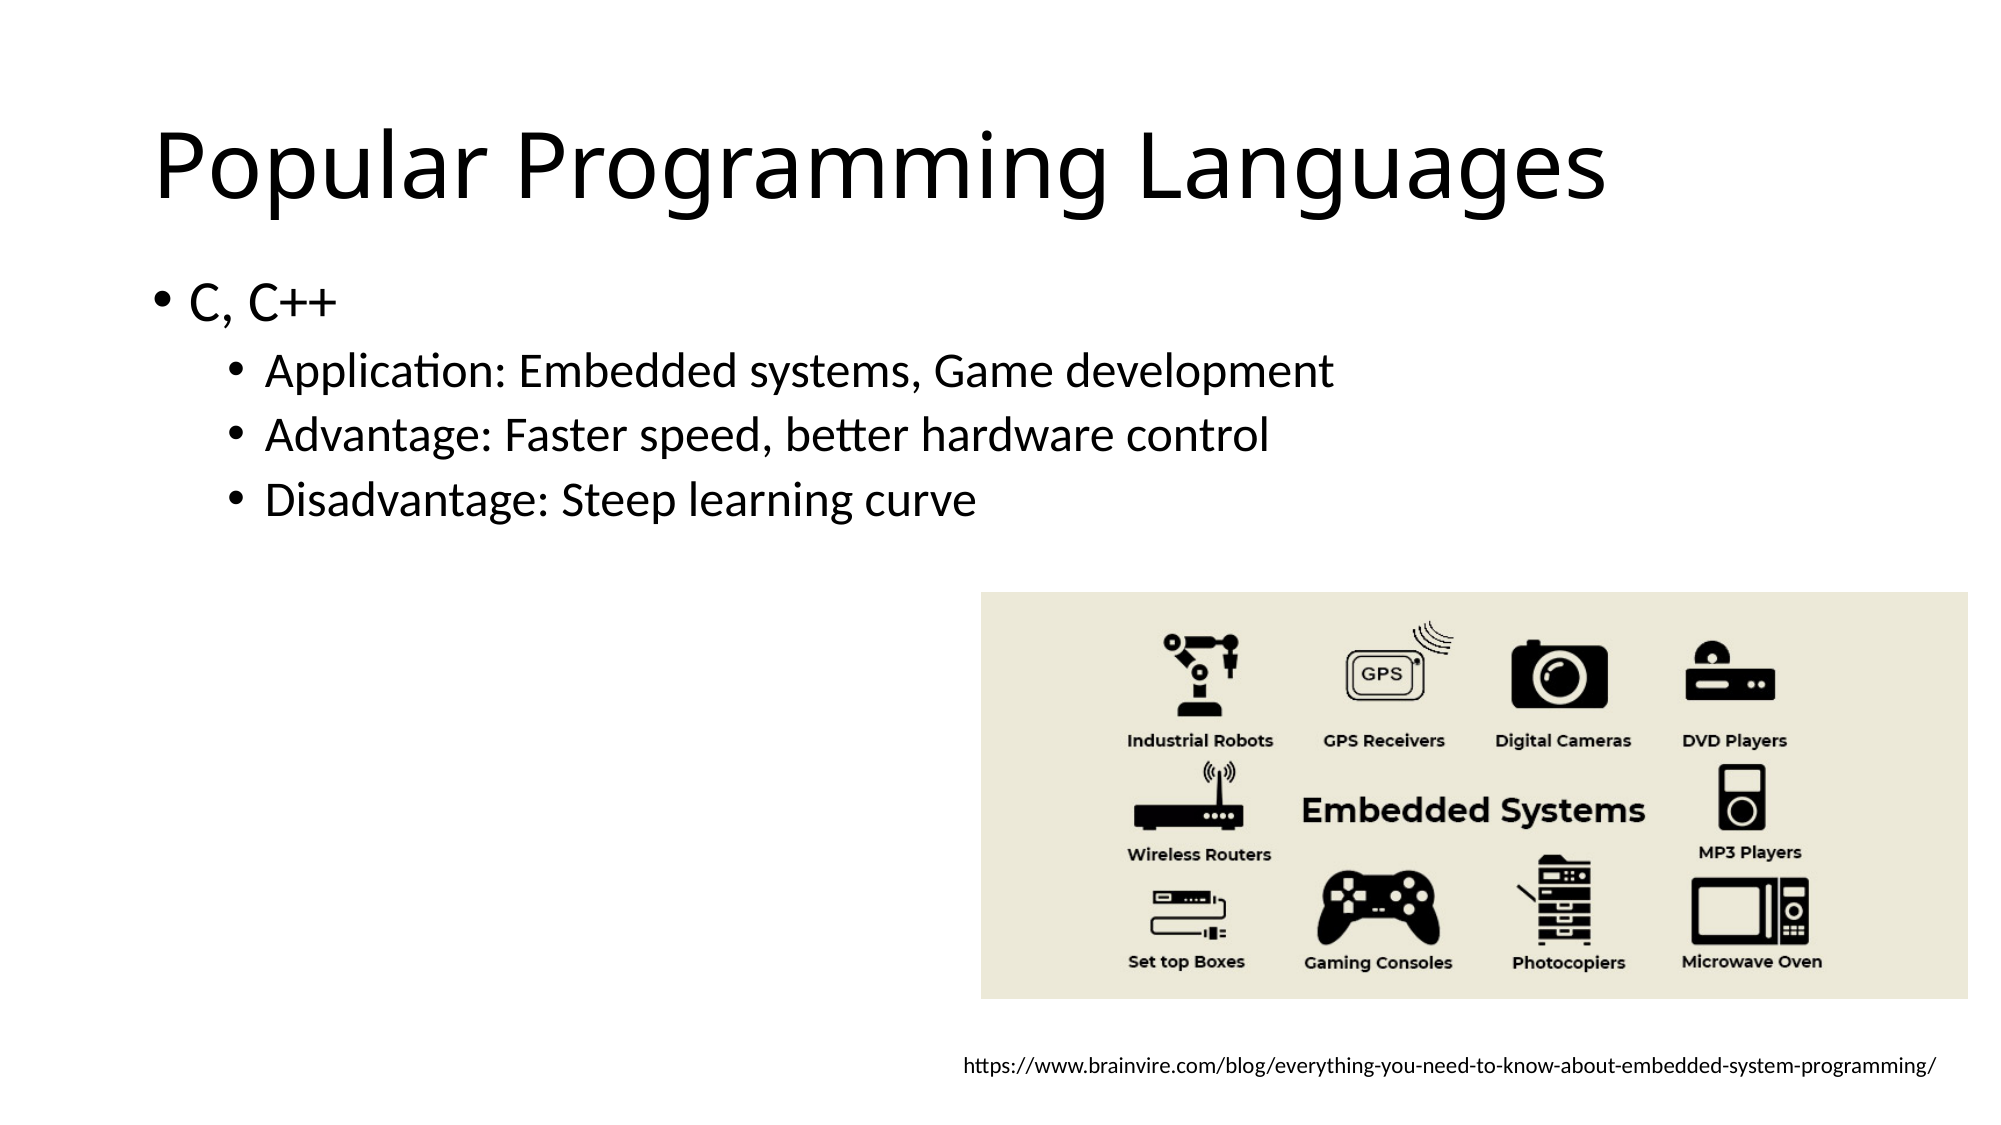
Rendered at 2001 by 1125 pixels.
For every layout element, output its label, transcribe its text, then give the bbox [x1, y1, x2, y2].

picture [981, 592, 1968, 999]
list C, C++ Application: Embedded systems, Game development Advantage: Faster speed, better hardware control Disadvantage: Steep learning curve [137, 263, 1863, 978]
text_box https://www.brainvire.com/blog/everything-you-need-to-know-about-embedded-system-programming/ [948, 1043, 2000, 1086]
title Popular Programming Languages [137, 59, 1863, 263]
